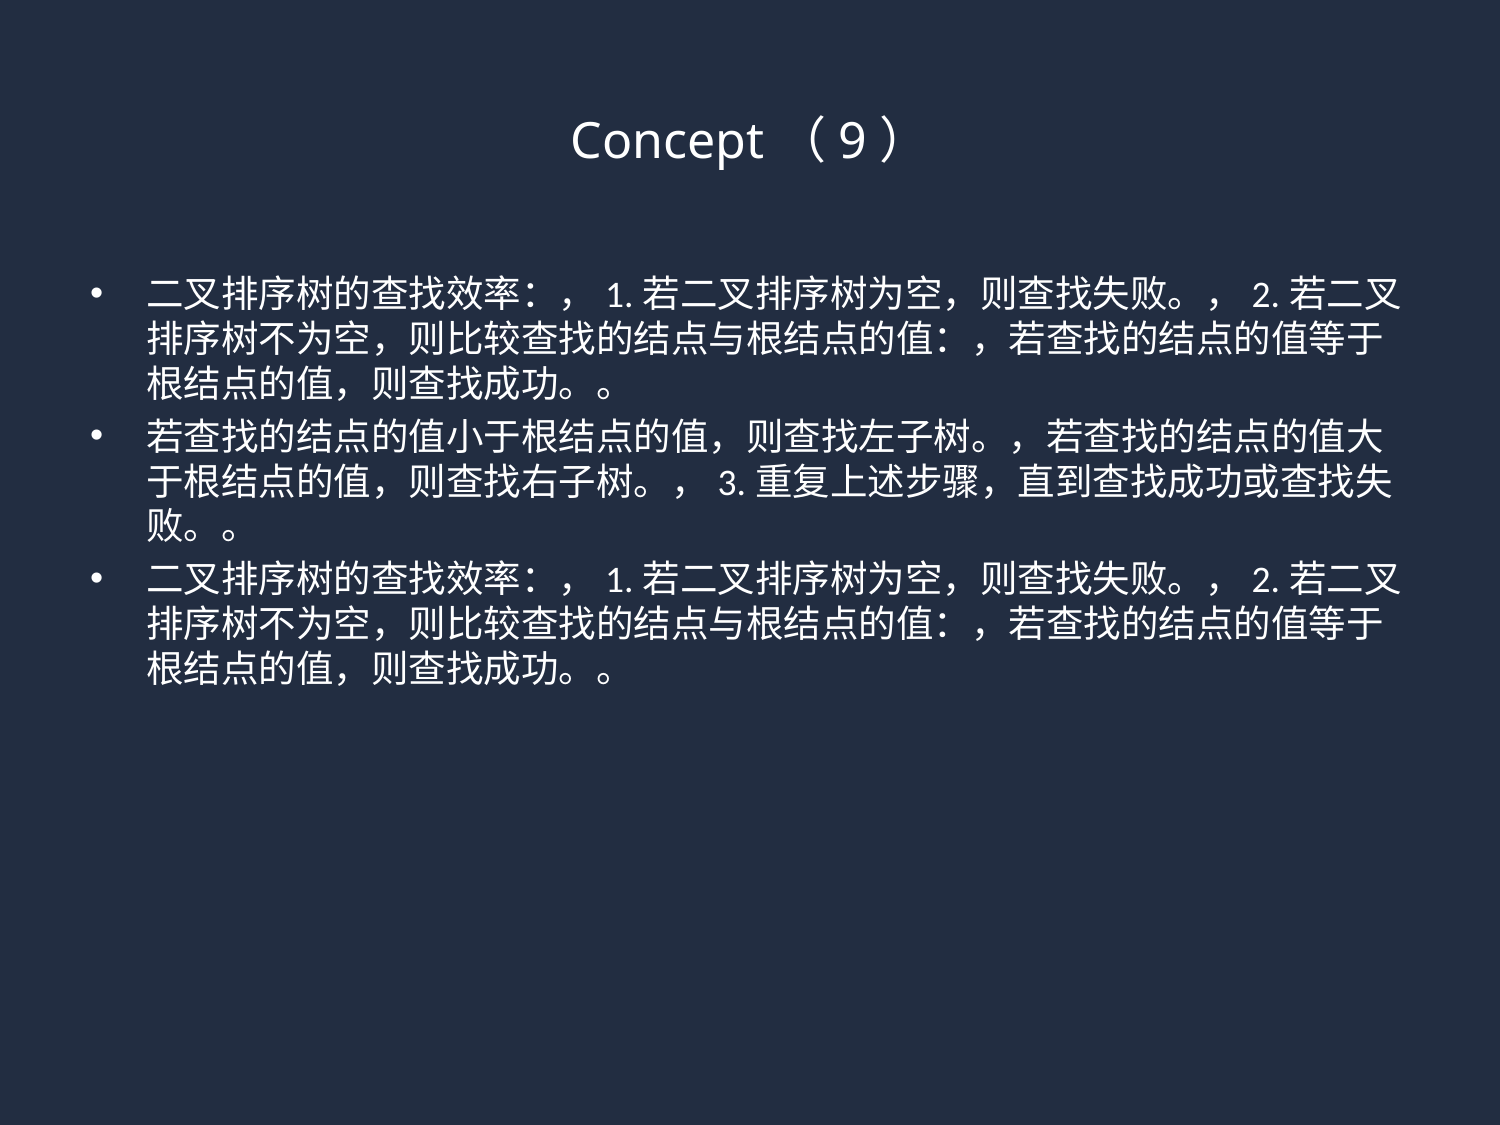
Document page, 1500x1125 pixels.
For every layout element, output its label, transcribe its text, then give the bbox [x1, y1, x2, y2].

list 二叉排序树的查找效率：，1.若二叉排序树为空，则查找失败。，2.若二叉排序树不为空，则比较查找的结点与根结点的值：，若查找的结点的值等于根结点的值，则查找成功。。 若查找的结点的值小于根结点的值，则查找左子树。，若查找的结点的值大于根结点的值，则查找右子树。，3.重复上述步骤，直到查找成功或查找失败。。 二叉排序树的查找效率：，1.若二叉排序树为空，则查找失败。，2.若二叉排序树不为空，则比较查找的结点与根结点的值：，若查找的结点的值等于根结点的值，则查找成功。。 [75, 262, 1425, 1005]
title Concept（9） [75, 45, 1425, 233]
